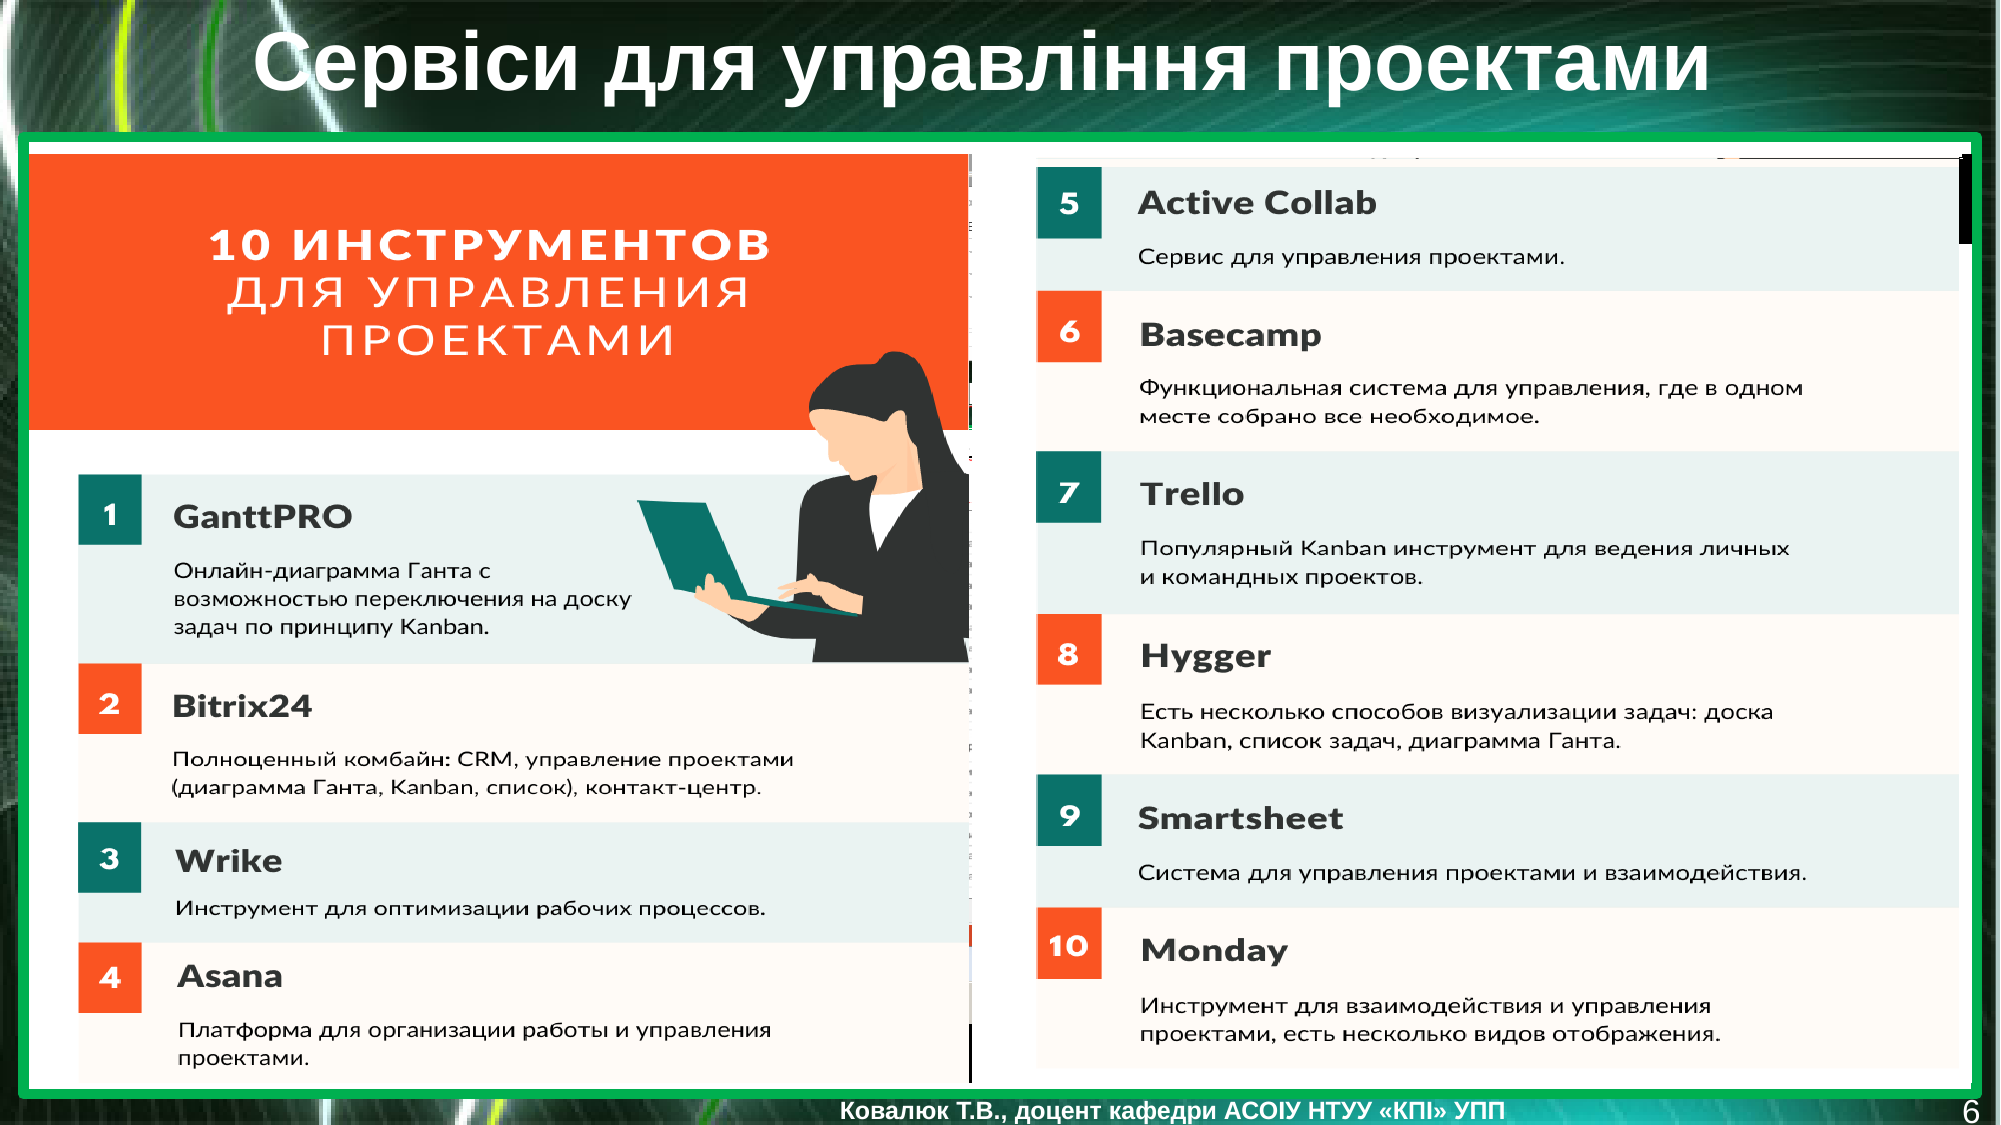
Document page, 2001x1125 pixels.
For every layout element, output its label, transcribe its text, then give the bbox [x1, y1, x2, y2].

picture [983, 154, 1972, 1083]
picture [29, 154, 972, 1083]
picture [0, 0, 1996, 1125]
text_box Сервіси для управління проектами [238, 0, 1730, 115]
slide_number 6 [1881, 1082, 1996, 1125]
